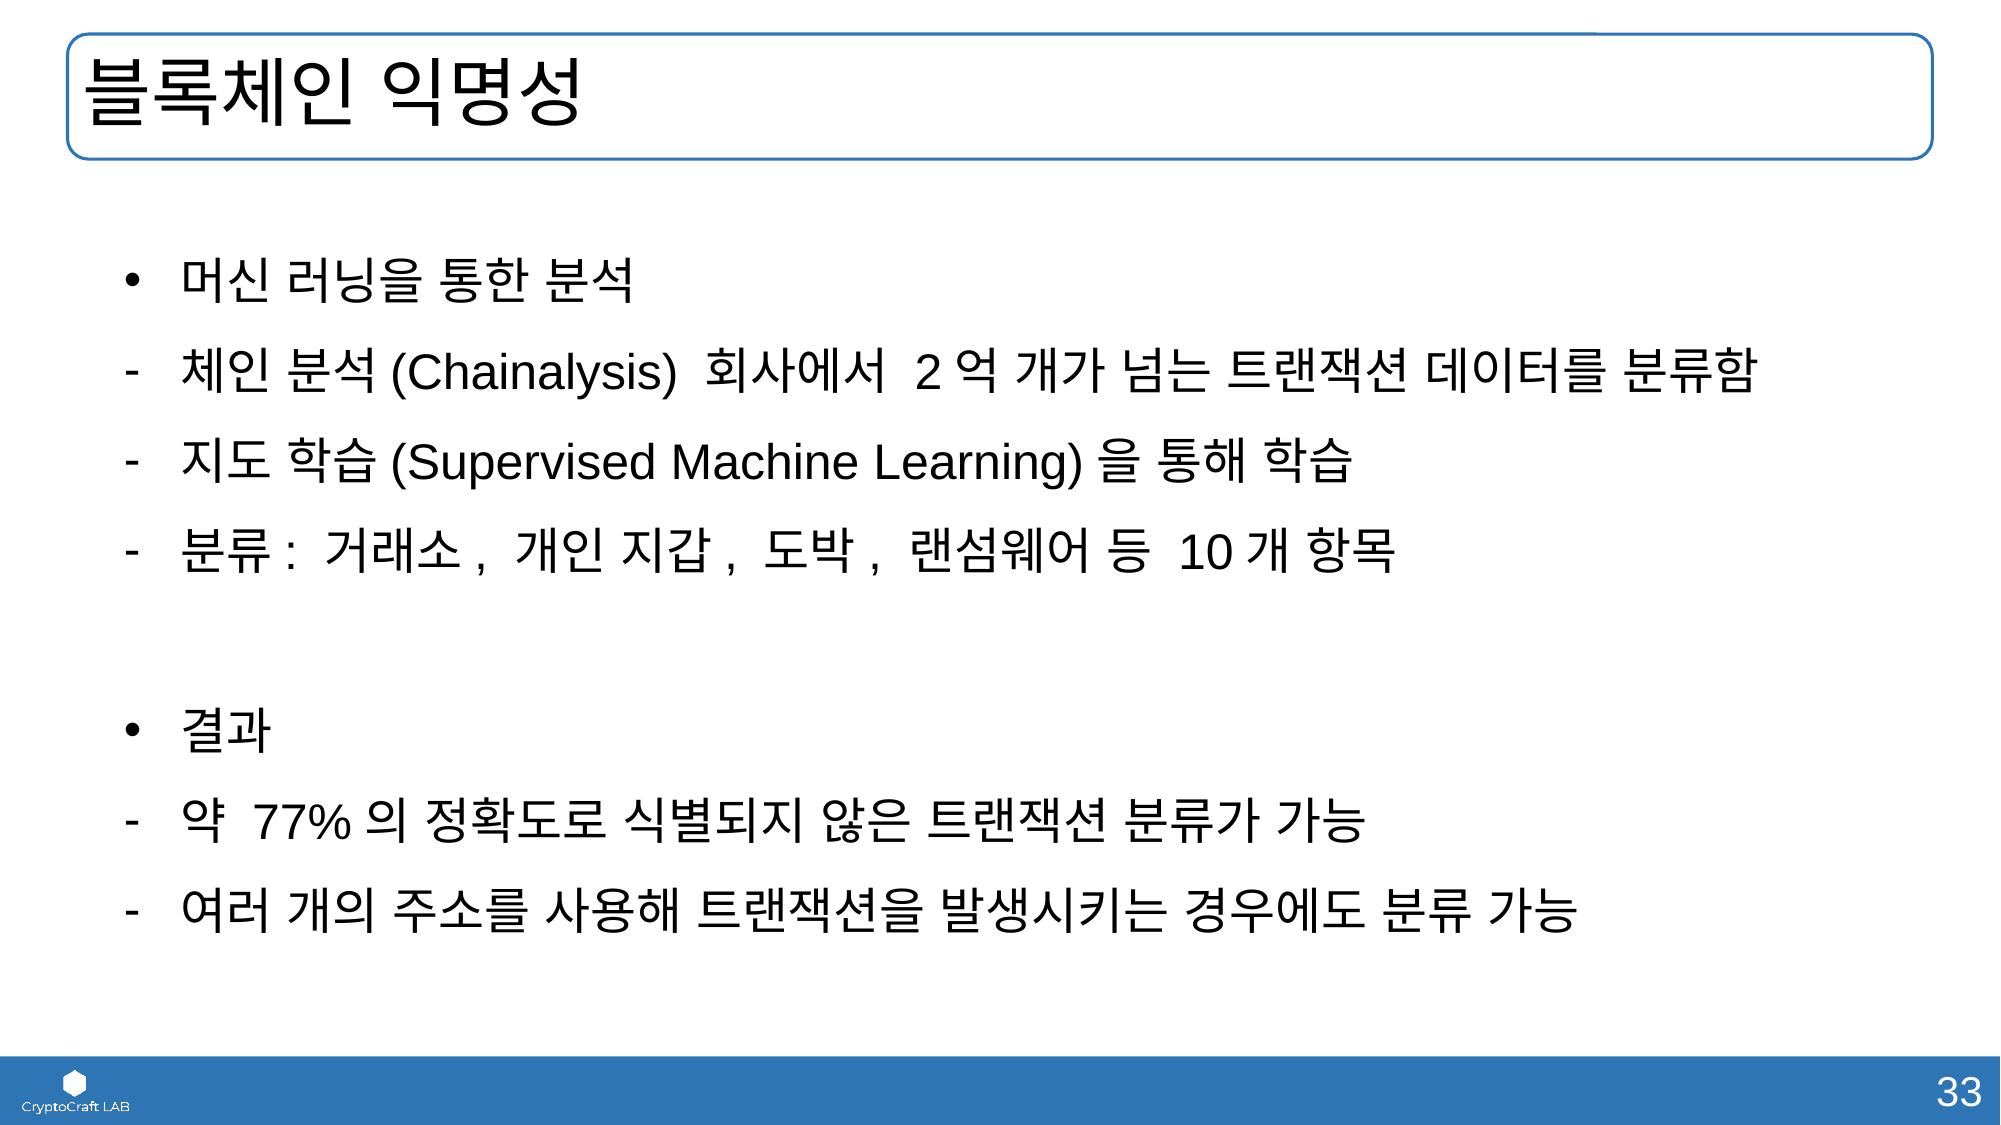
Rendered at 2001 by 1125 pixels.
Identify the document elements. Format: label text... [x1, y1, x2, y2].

text_box 머신 러닝을 통한 분석 체인 분석(Chainalysis) 회사에서 2억 개가 넘는 트랜잭션 데이터를 분류함 지도 학습(Supervised Machine Learning)을 통해 학습 분류: 거래소, 개인 지갑, 도박, 랜섬웨어 등 10개 항목 결과 약 77%의 정확도로 식별되지 않은 트랜잭션 분류가 가능 여러 개의 주소를 사용해 트랜잭션을 발생시키는 경우에도 분류 가능 [109, 212, 1776, 947]
picture [13, 1061, 138, 1123]
title 블록체인 익명성 [67, 34, 1933, 160]
